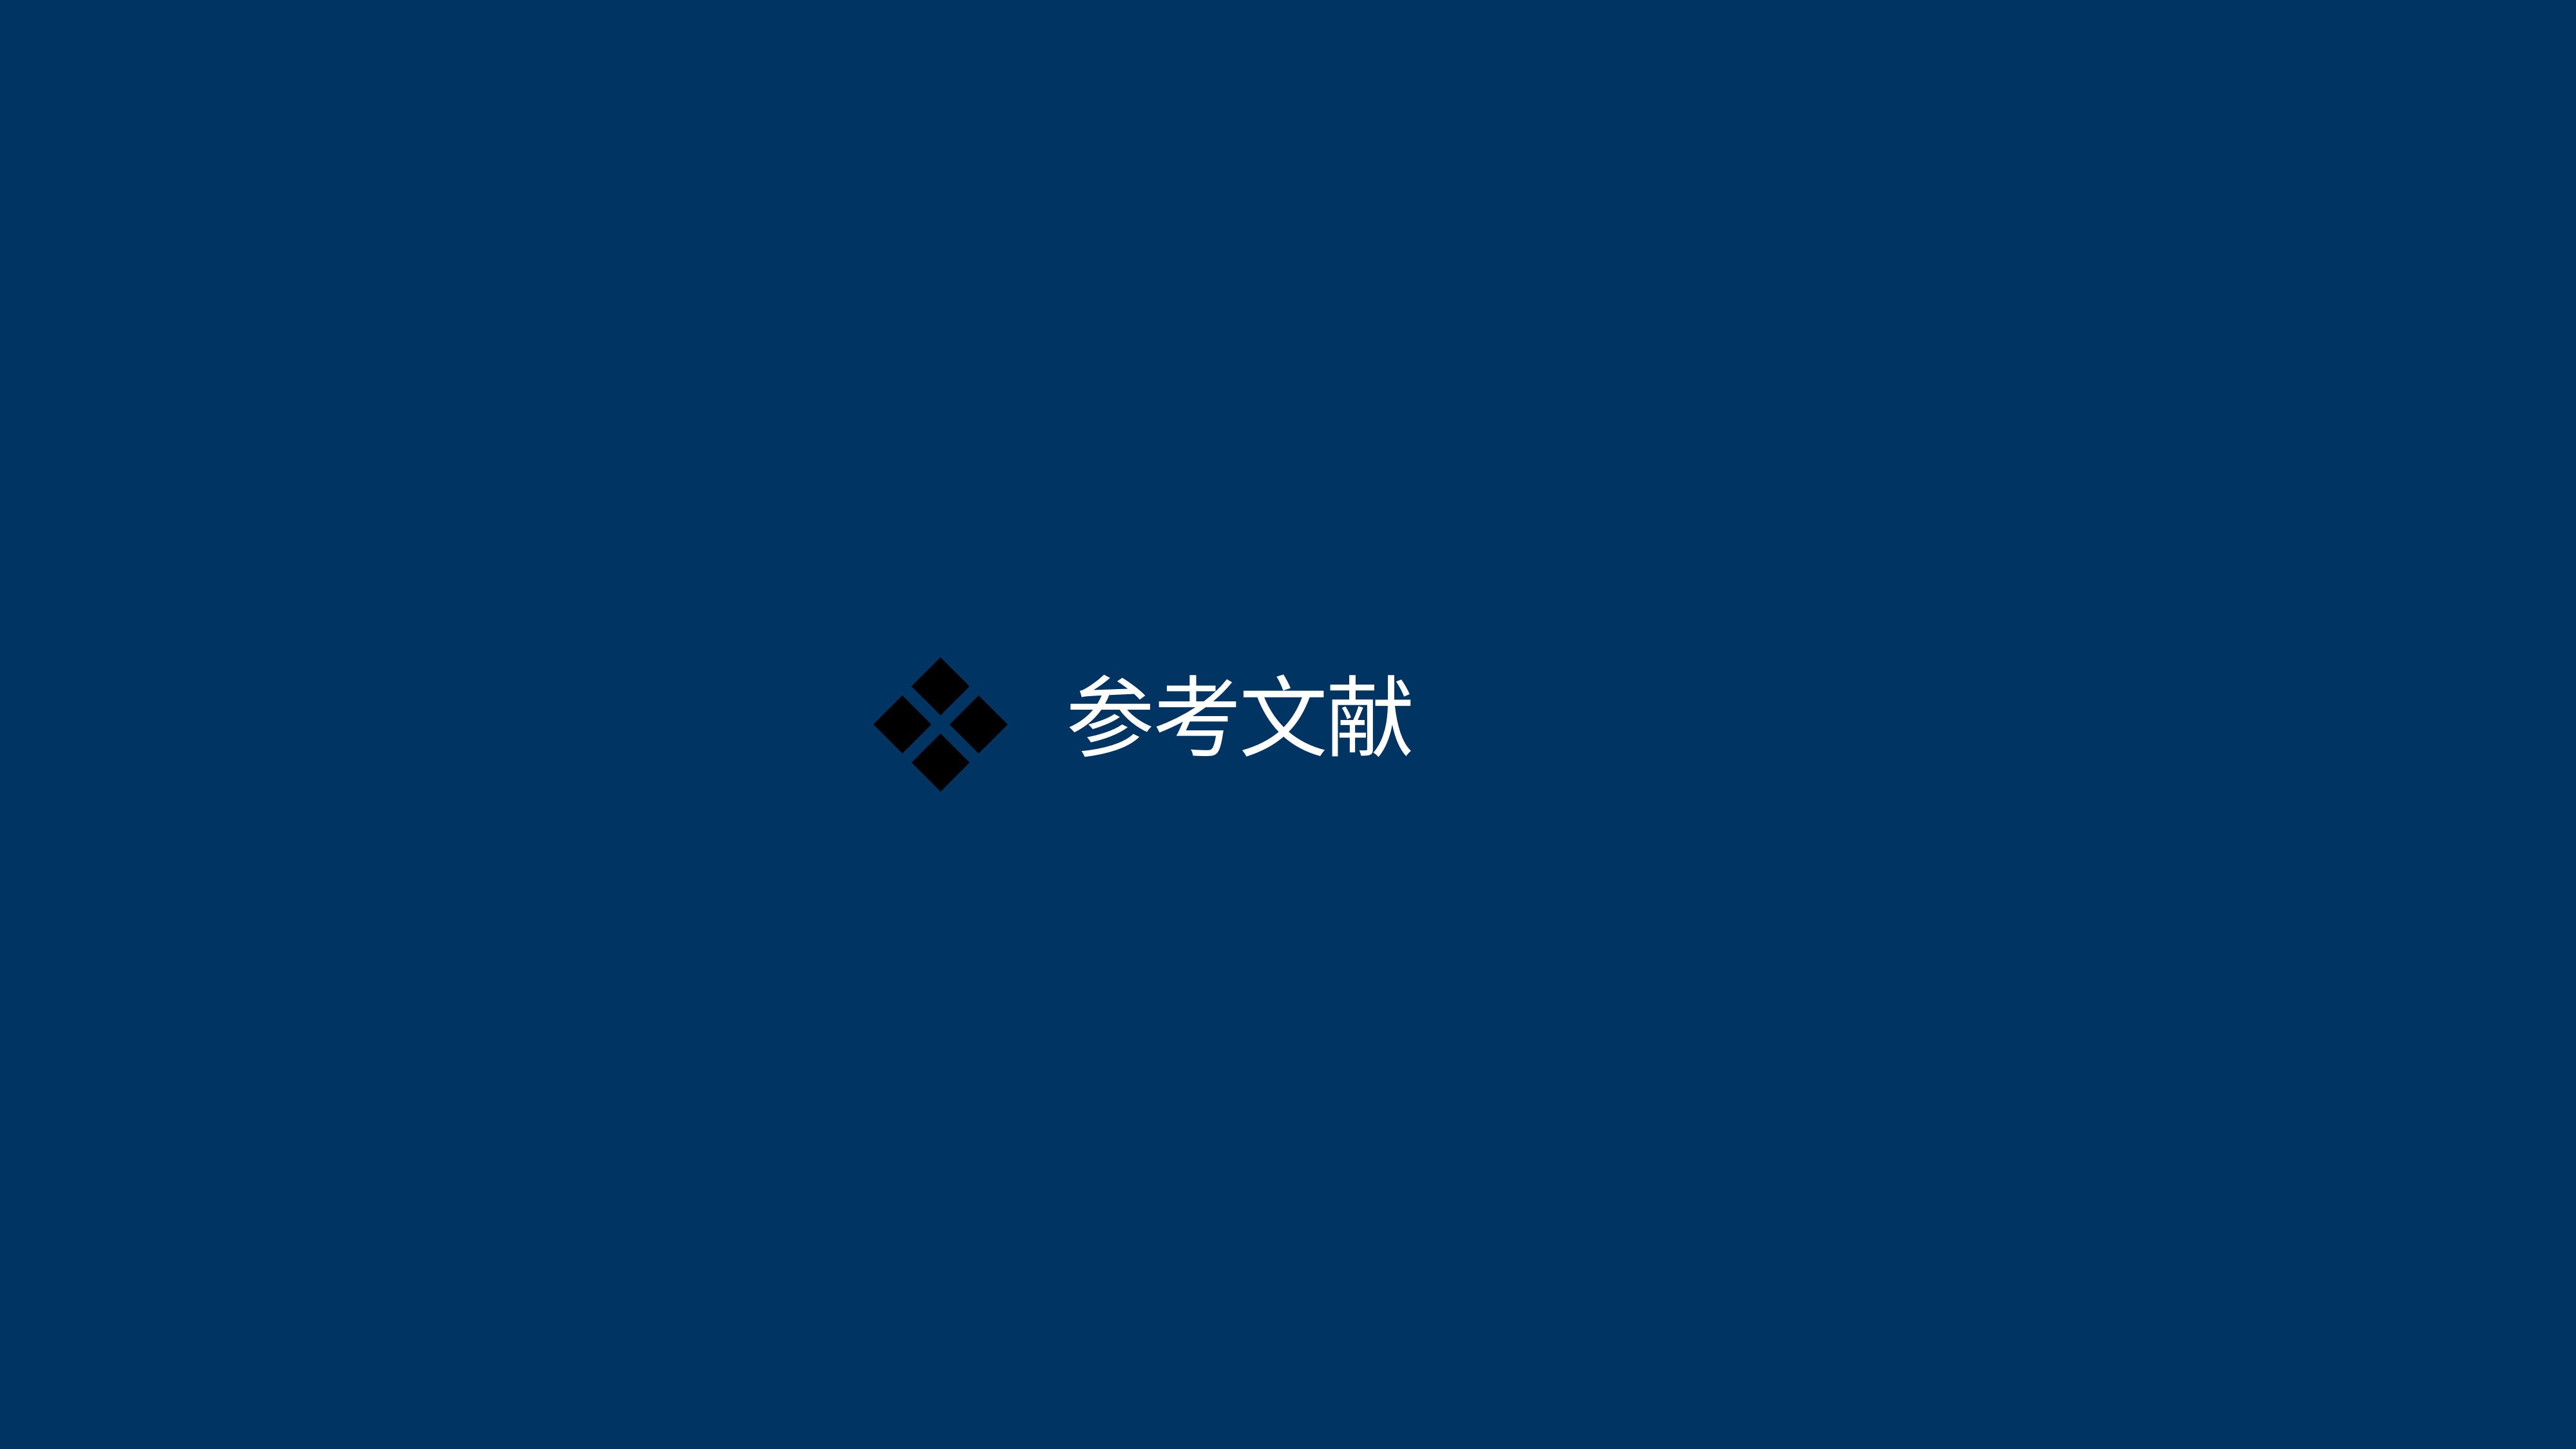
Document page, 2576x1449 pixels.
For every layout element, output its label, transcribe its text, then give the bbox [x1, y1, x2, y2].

text_box [873, 695, 932, 753]
text_box [911, 657, 970, 715]
text_box [911, 734, 970, 792]
title 参考文献 [1019, 478, 1703, 971]
text_box [949, 695, 1008, 753]
